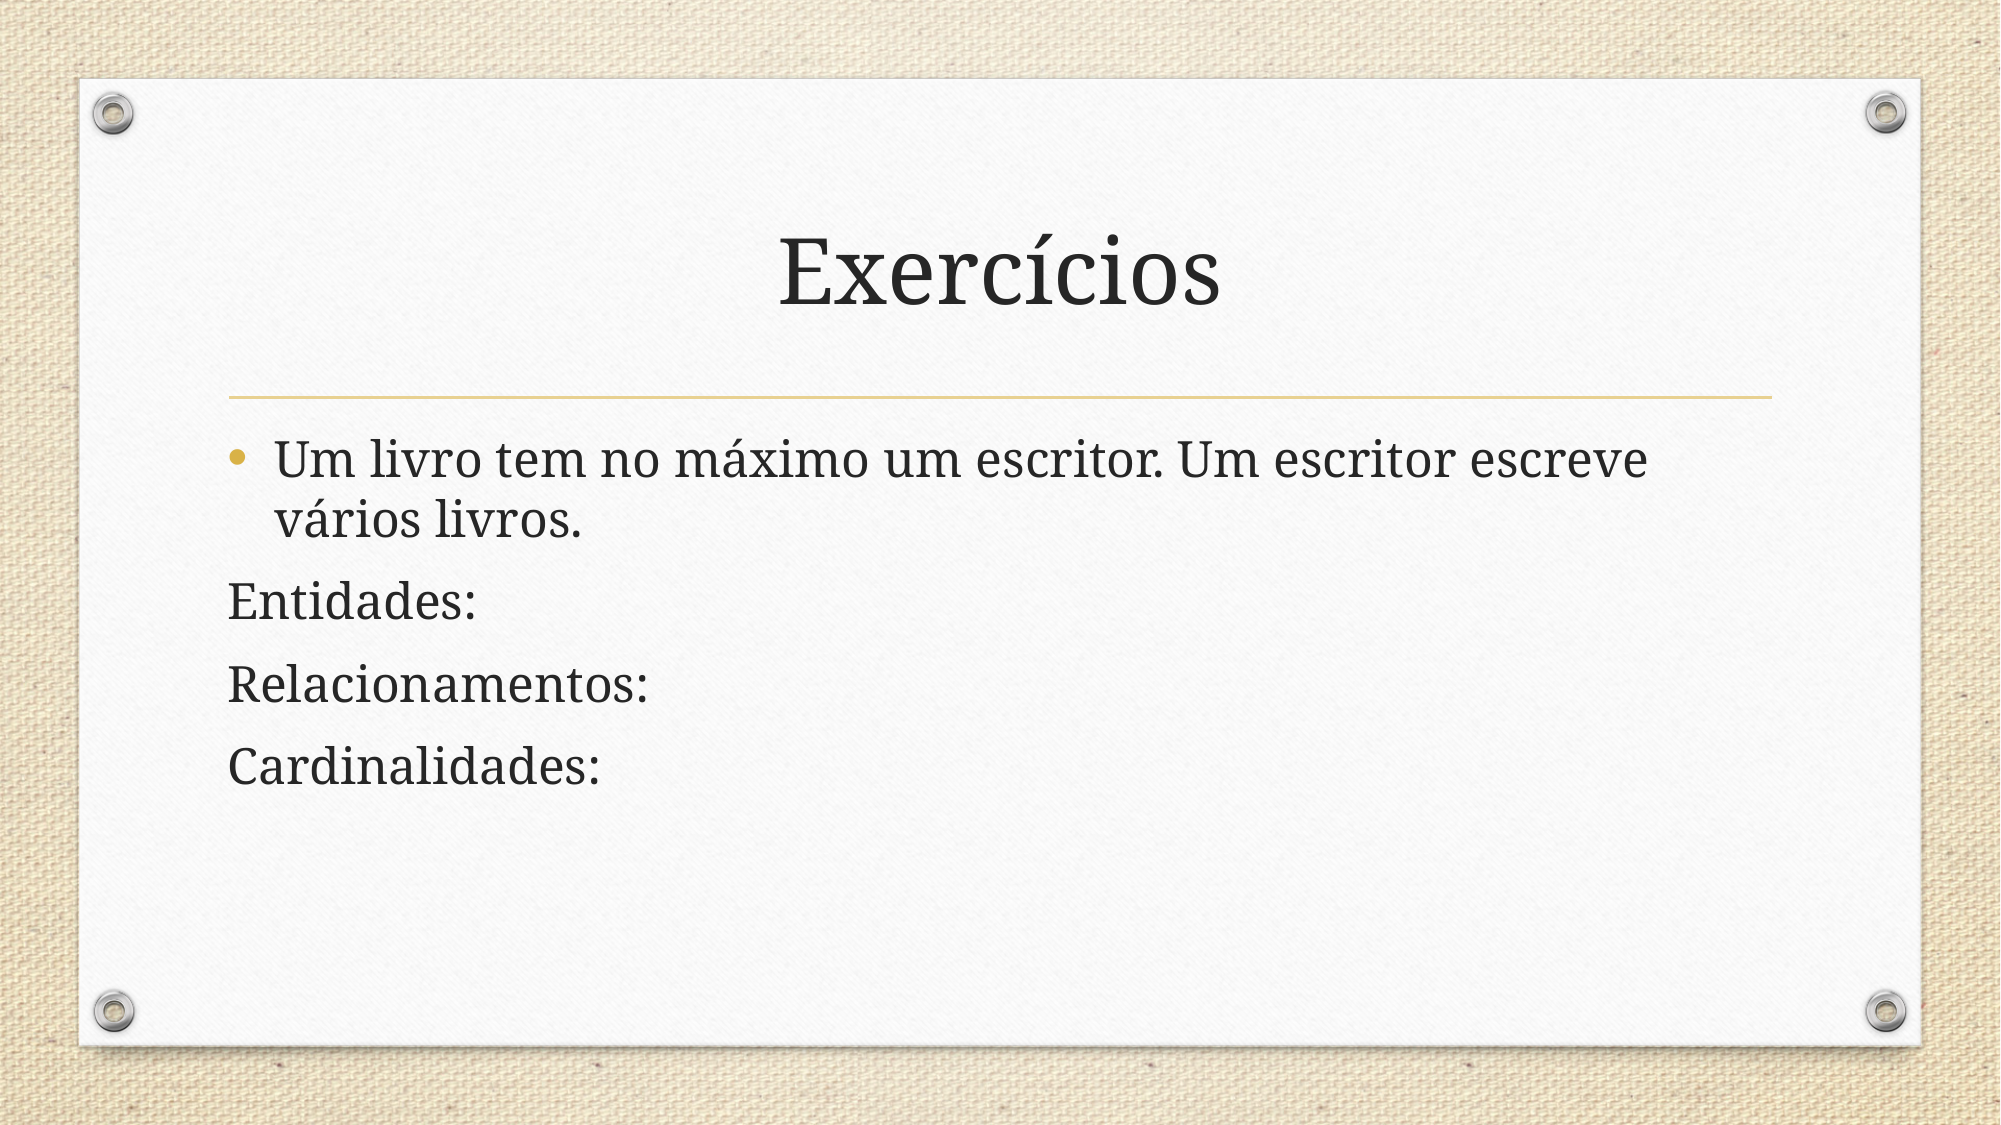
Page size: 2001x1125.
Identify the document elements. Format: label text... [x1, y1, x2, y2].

picture [0, 0, 2001, 1125]
title Exercícios [212, 161, 1788, 375]
list Um livro tem no máximo um escritor. Um escritor escreve vários livros. Entidades: Relacionamentos: Cardinalidades: [212, 419, 1788, 964]
